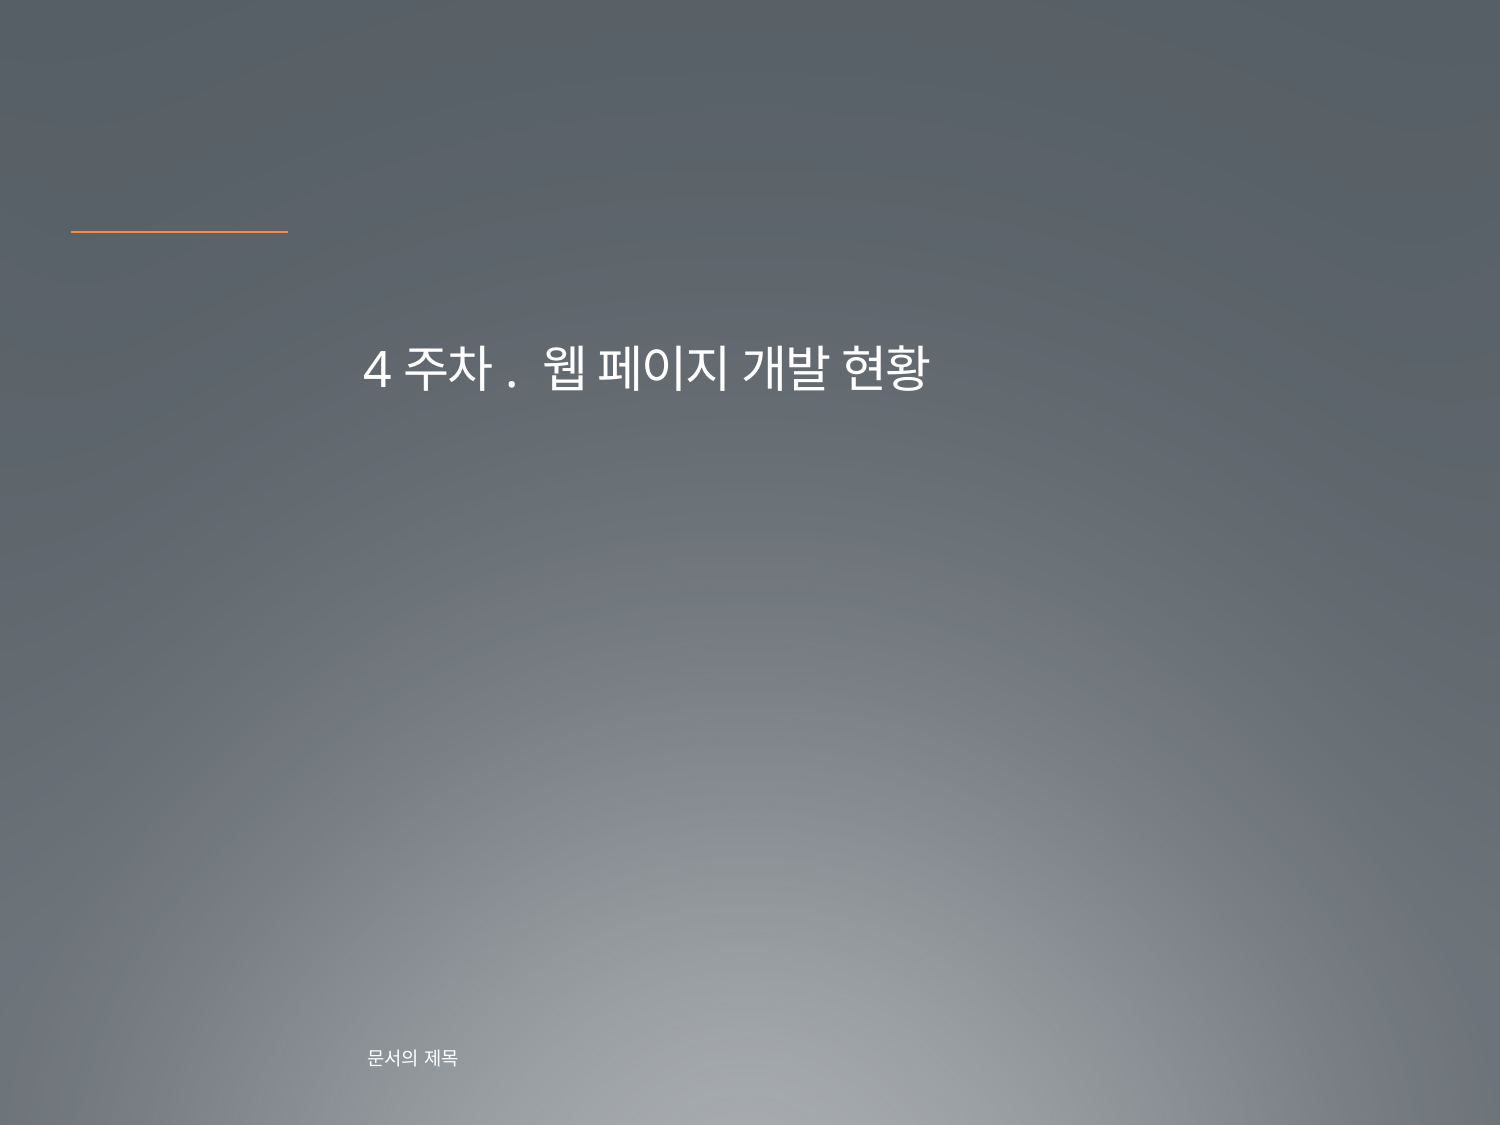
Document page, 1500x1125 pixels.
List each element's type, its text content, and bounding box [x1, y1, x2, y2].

text_box 문서의 제목 [352, 1039, 474, 1077]
text_box 4주차. 웹 페이지 개발 현황 [348, 202, 1435, 522]
picture [0, 0, 1500, 1125]
